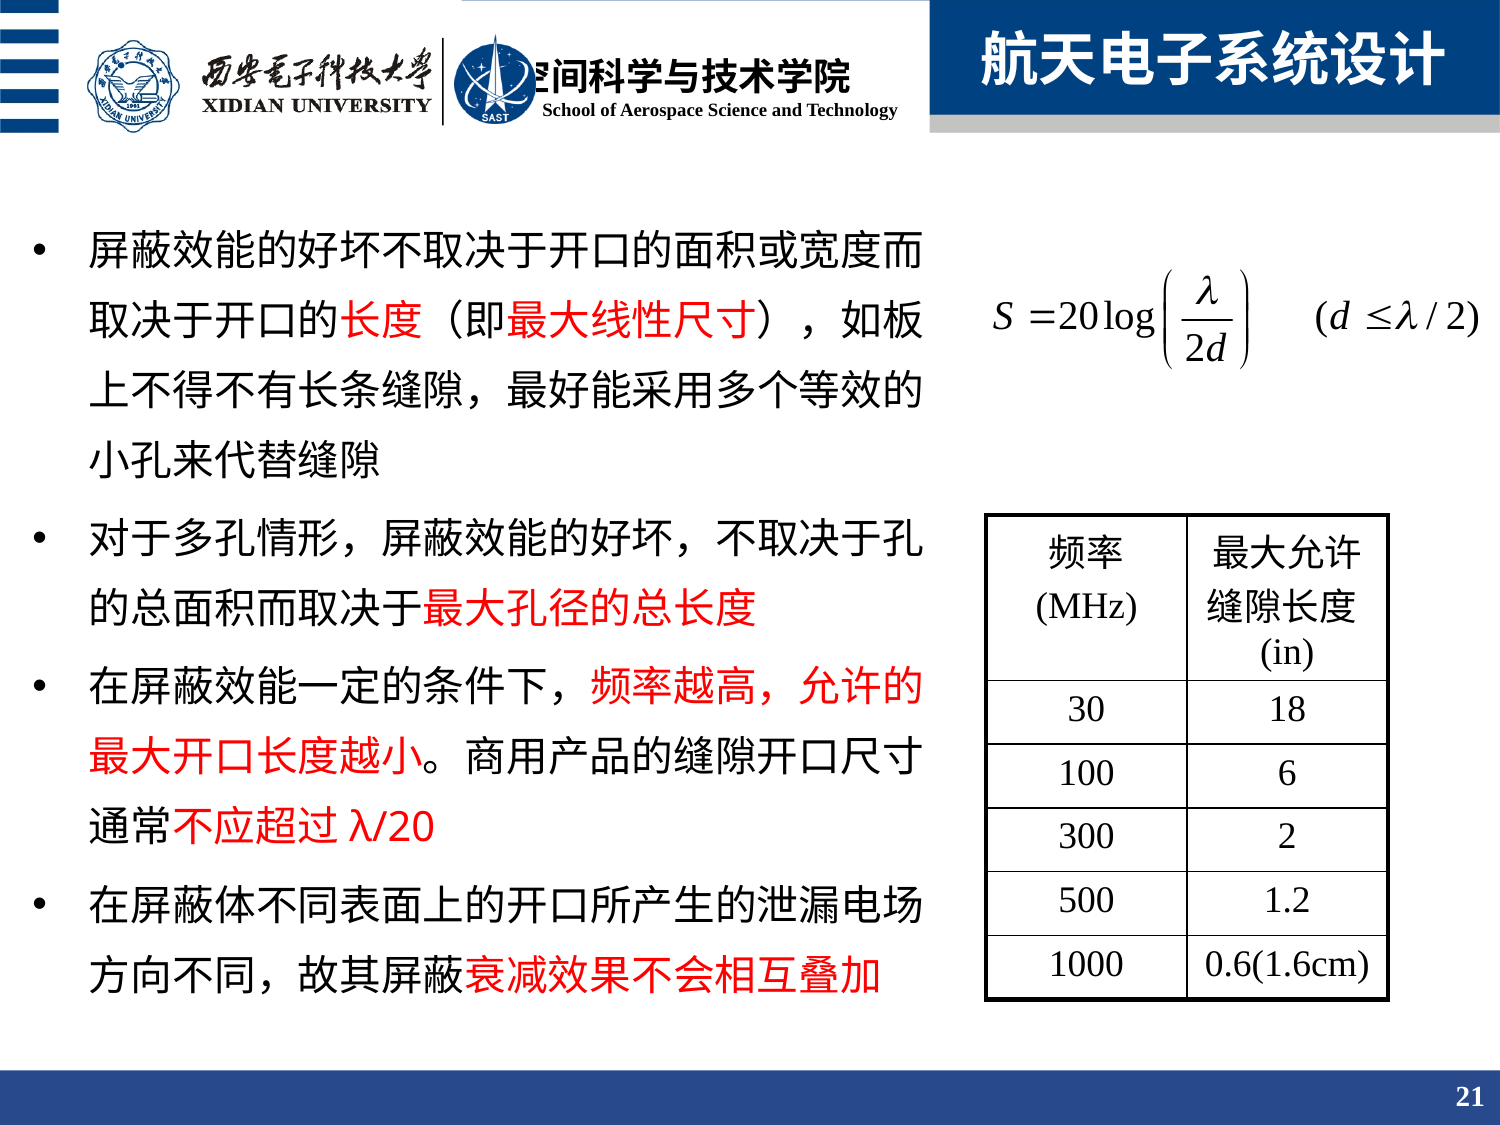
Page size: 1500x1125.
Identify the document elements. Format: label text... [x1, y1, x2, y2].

table_header 频率 (MHz) [988, 517, 1186, 680]
text_box 屏蔽效能的好坏不取决于开口的面积或宽度而取决于开口的长度（即最大线性尺寸），如板上不得不有长条缝隙，最好能采用多个等效的小孔来代替缝隙 对于多孔情形，屏蔽效能的好坏，不取决于孔的总面积而取决于最大孔径的总长度 在屏蔽效能一定的条件下，频率越高，允许的最大开口长度越小。商用产品的缝隙开口尺寸通常不应超过λ/20 在屏蔽体不同表面上的开口所产生的泄漏电场方向不同，故其屏蔽衰减效果不会相互叠加 [17, 196, 951, 1047]
table_cell 1.2 [1188, 872, 1386, 935]
table_cell 0.6(1.6cm) [1188, 936, 1386, 997]
text_box 航天电子系统设计 [927, 0, 1500, 114]
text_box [985, 261, 1488, 378]
table_cell 1000 [988, 936, 1186, 997]
table_cell 30 [988, 681, 1186, 743]
table_cell 500 [988, 872, 1186, 935]
table_cell 300 [988, 809, 1186, 871]
table_cell 18 [1188, 681, 1386, 743]
table_cell 2 [1188, 809, 1386, 871]
table_cell 6 [1188, 745, 1386, 807]
table_cell 100 [988, 745, 1186, 807]
table_header 最大允许缝隙长度(in) [1188, 517, 1386, 680]
picture [0, 0, 1500, 1070]
